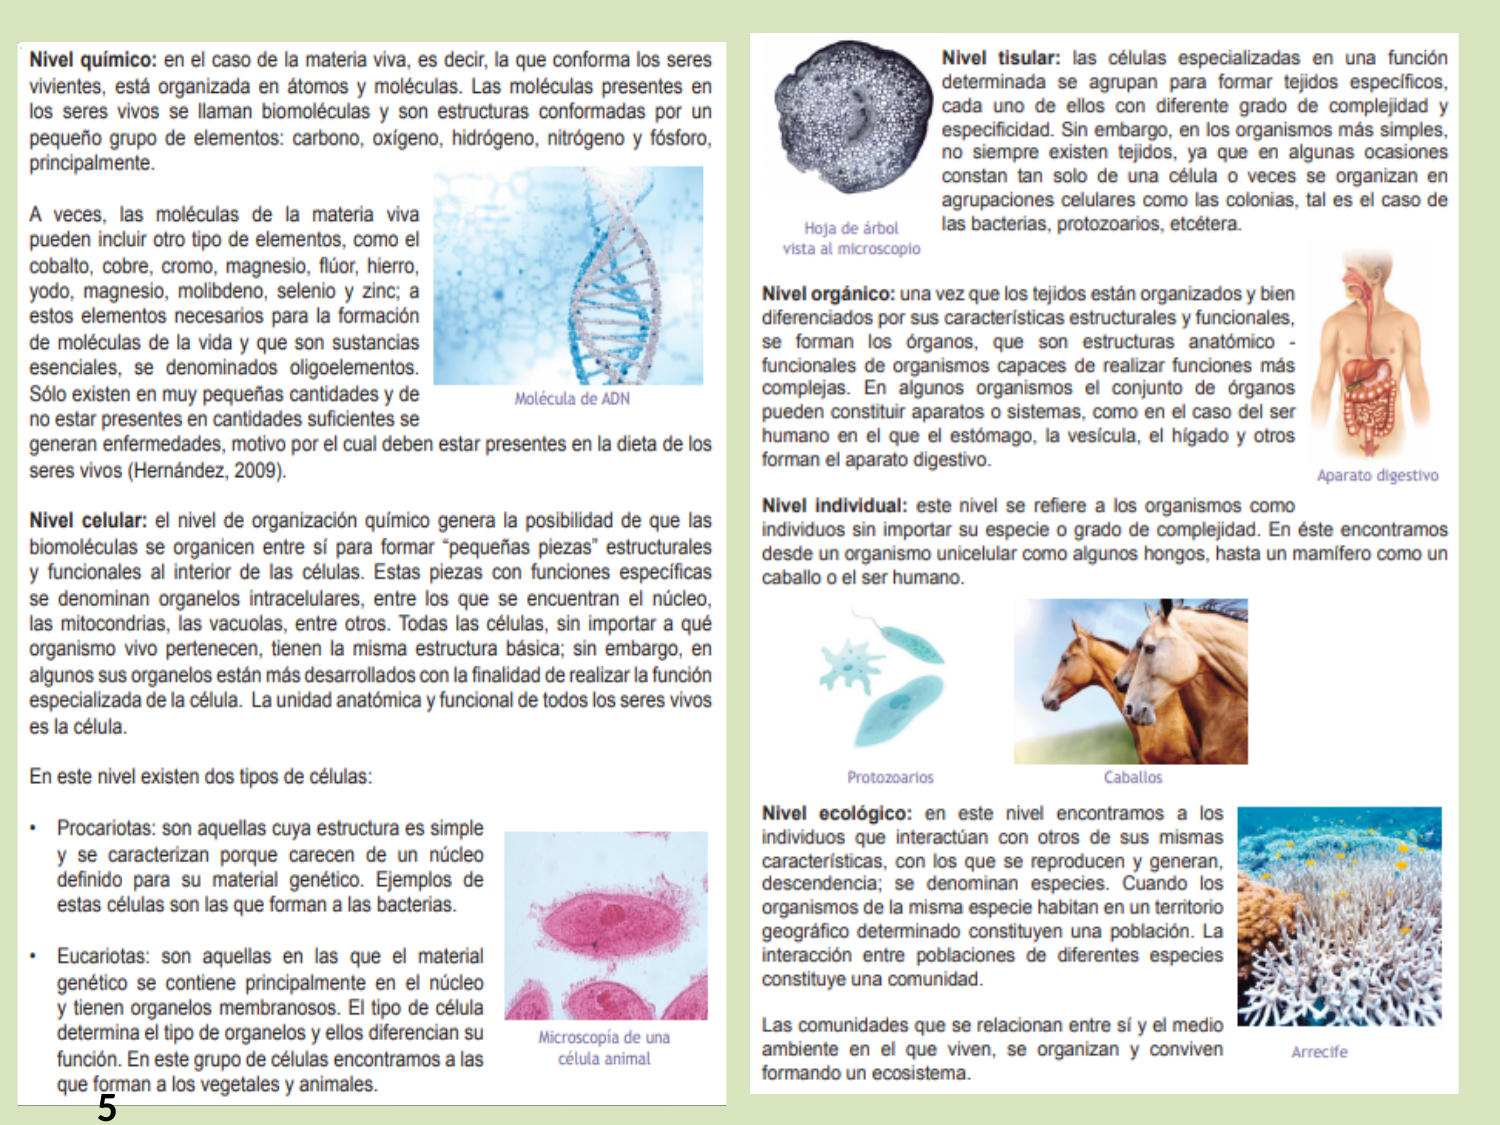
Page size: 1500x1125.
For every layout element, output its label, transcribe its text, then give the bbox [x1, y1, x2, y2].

text_box 5 [42, 1114, 173, 1125]
picture [749, 33, 1459, 1095]
picture [17, 42, 727, 1107]
